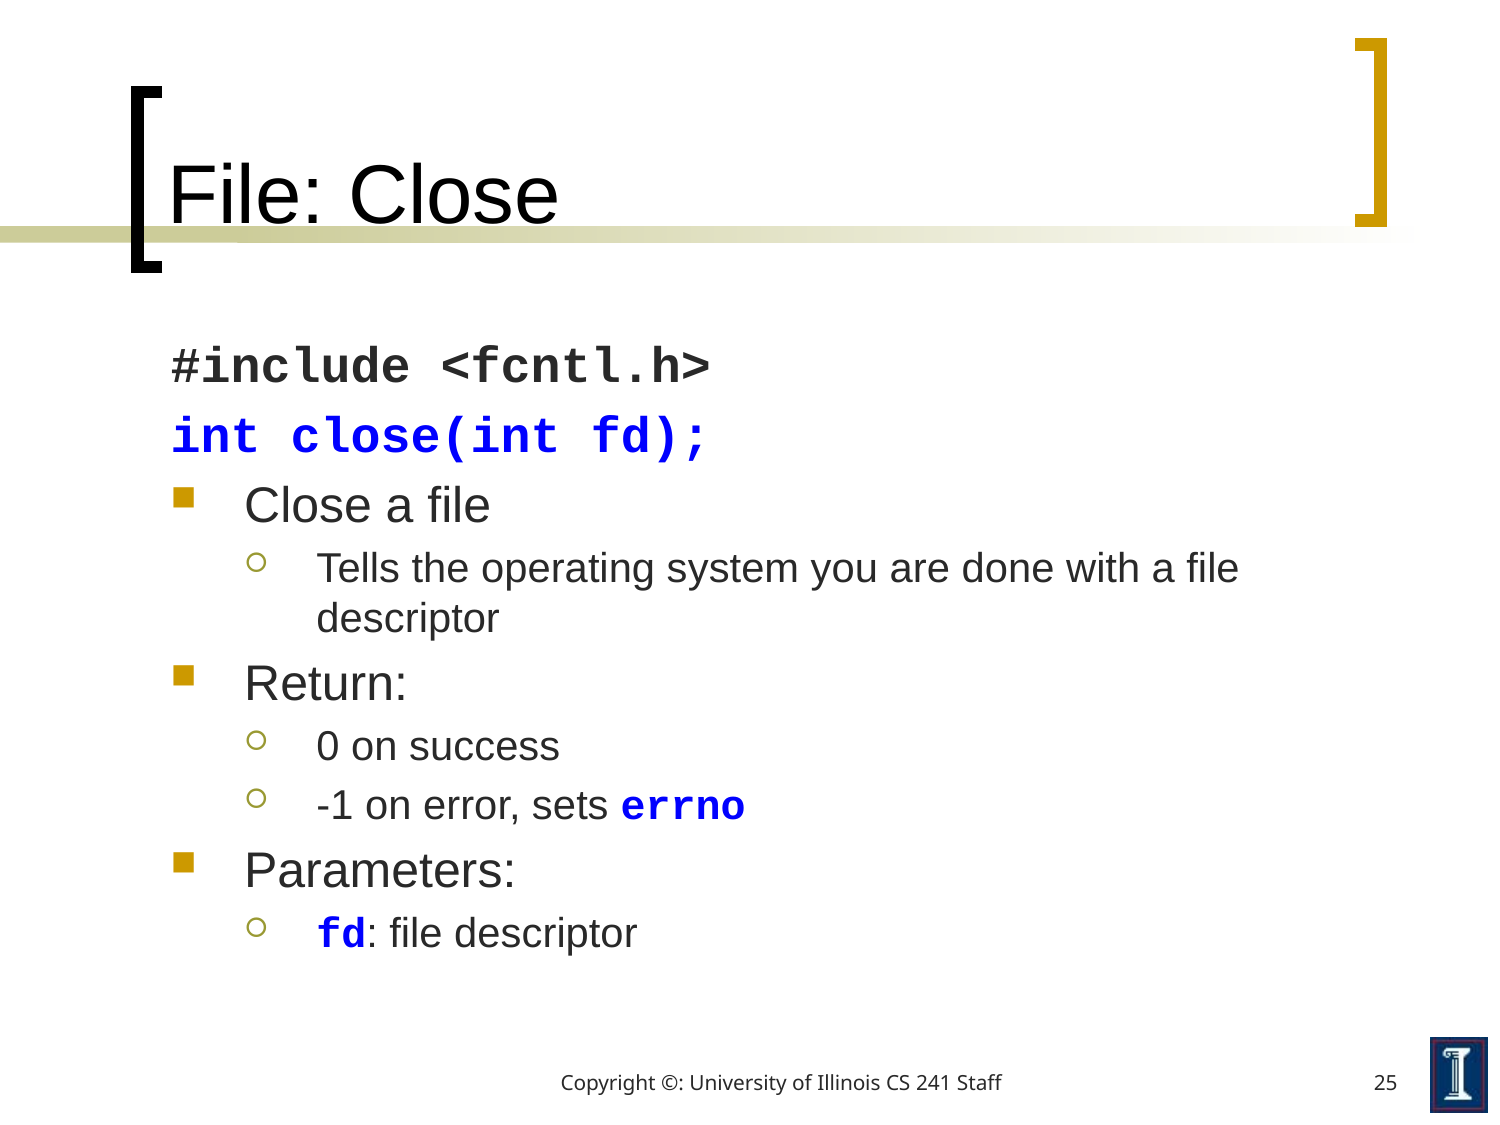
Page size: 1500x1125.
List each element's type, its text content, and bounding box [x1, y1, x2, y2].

picture [1430, 1037, 1488, 1113]
list #include <fcntl.h> int close(int fd); Close a file Tells the operating system you are done with a file descriptor Return: 0 on success -1 on error, sets errno Parameters: fd: file descriptor [155, 324, 1413, 1000]
slide_number 25 [1099, 1062, 1413, 1101]
footer Copyright ©: University of Illinois CS 241 Staff [462, 1062, 1099, 1101]
title File: Close [152, 15, 1328, 248]
